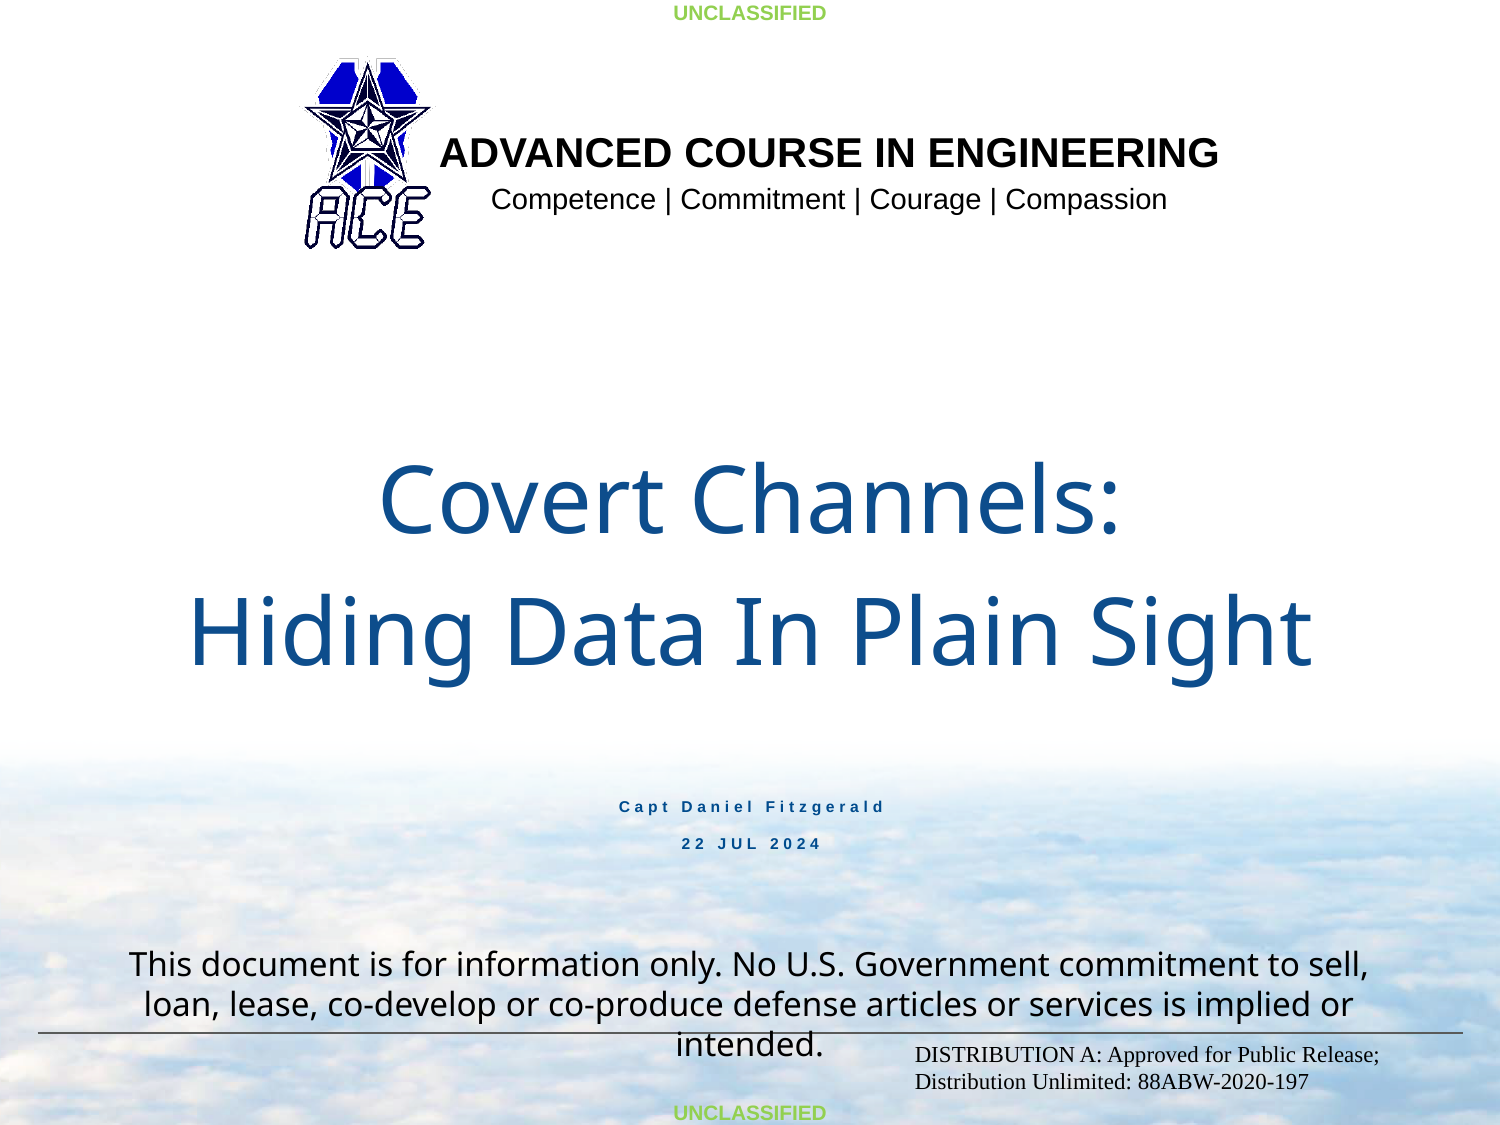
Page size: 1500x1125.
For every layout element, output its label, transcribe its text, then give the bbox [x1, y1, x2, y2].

text_box DISTRIBUTION A: Approved for Public Release; Distribution Unlimited: 88ABW-2020-197 [899, 1031, 1425, 1102]
list Capt Daniel Fitzgerald 22 JUL 2024 [109, 774, 1392, 882]
list Covert Channels: Hiding Data In Plain Sight [109, 375, 1392, 749]
text_box This document is for information only. No U.S. Government commitment to sell, loan, lease, co-develop or co-produce defense articles or services is implied or intended. [108, 935, 1391, 1071]
picture [0, 0, 1500, 1125]
